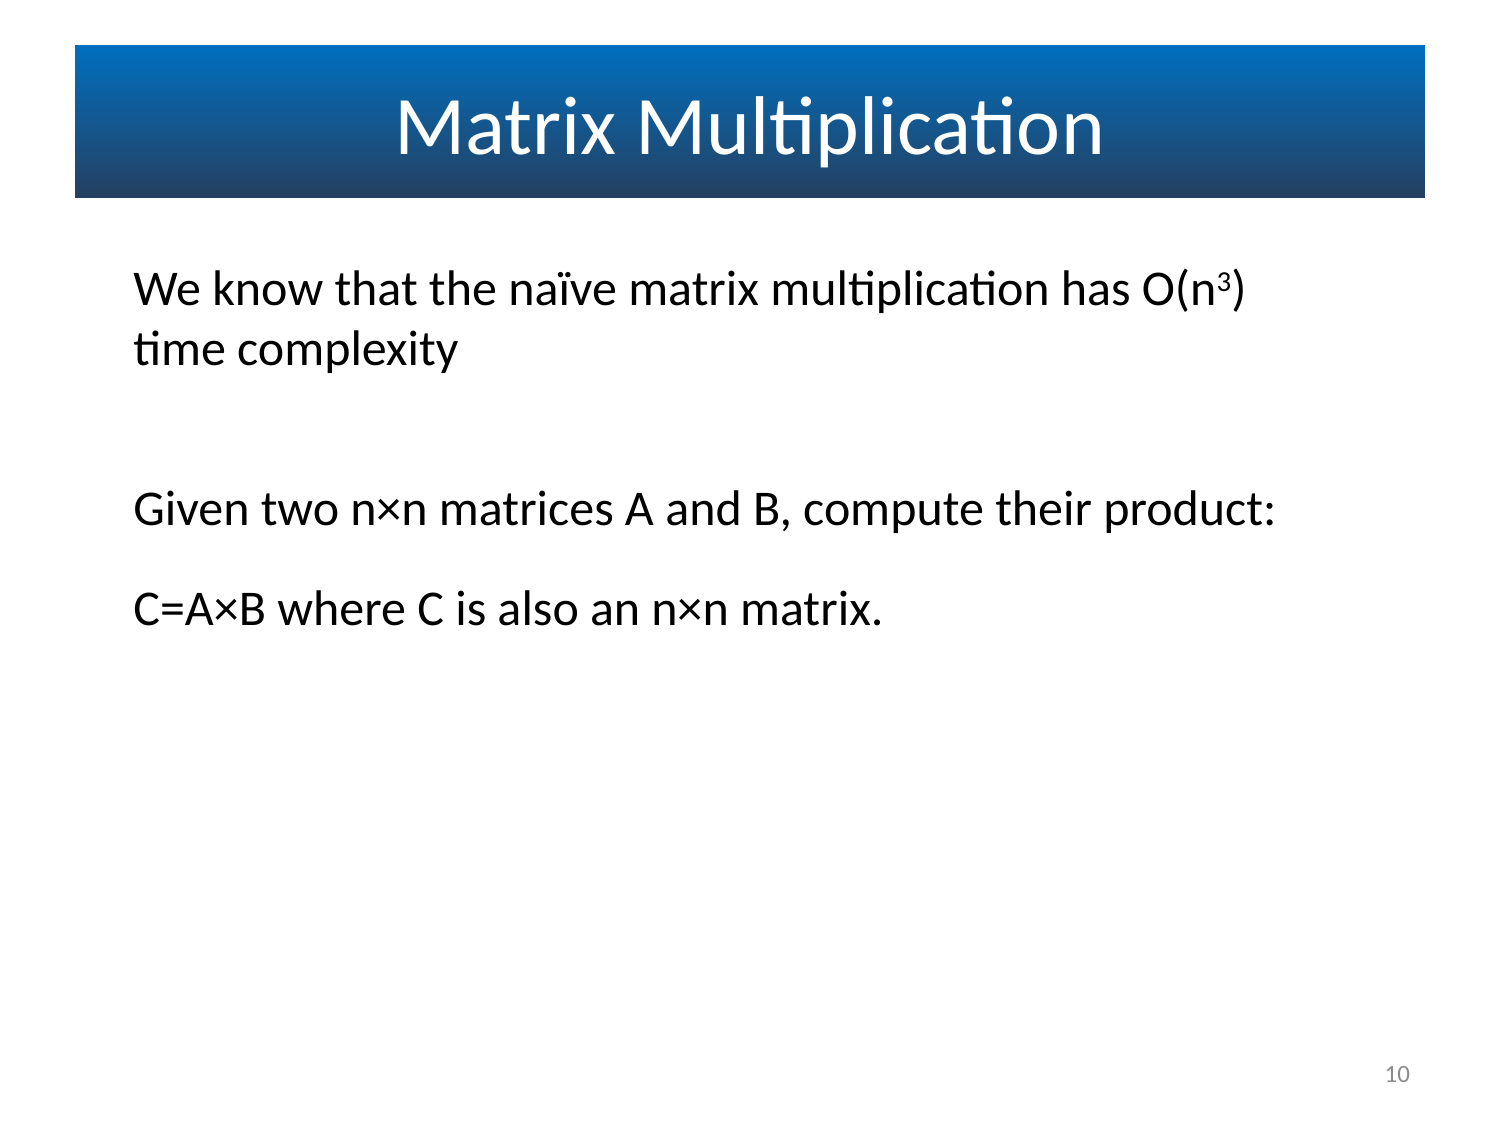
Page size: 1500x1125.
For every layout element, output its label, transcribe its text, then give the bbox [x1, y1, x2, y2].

title Matrix Multiplication [75, 45, 1425, 198]
list We know that the naïve matrix multiplication has O(n3) time complexity Given two n×n matrices A and B, compute their product: C=A×B where C is also an n×n matrix. [118, 248, 1349, 991]
slide_number 10 [1074, 1042, 1425, 1103]
